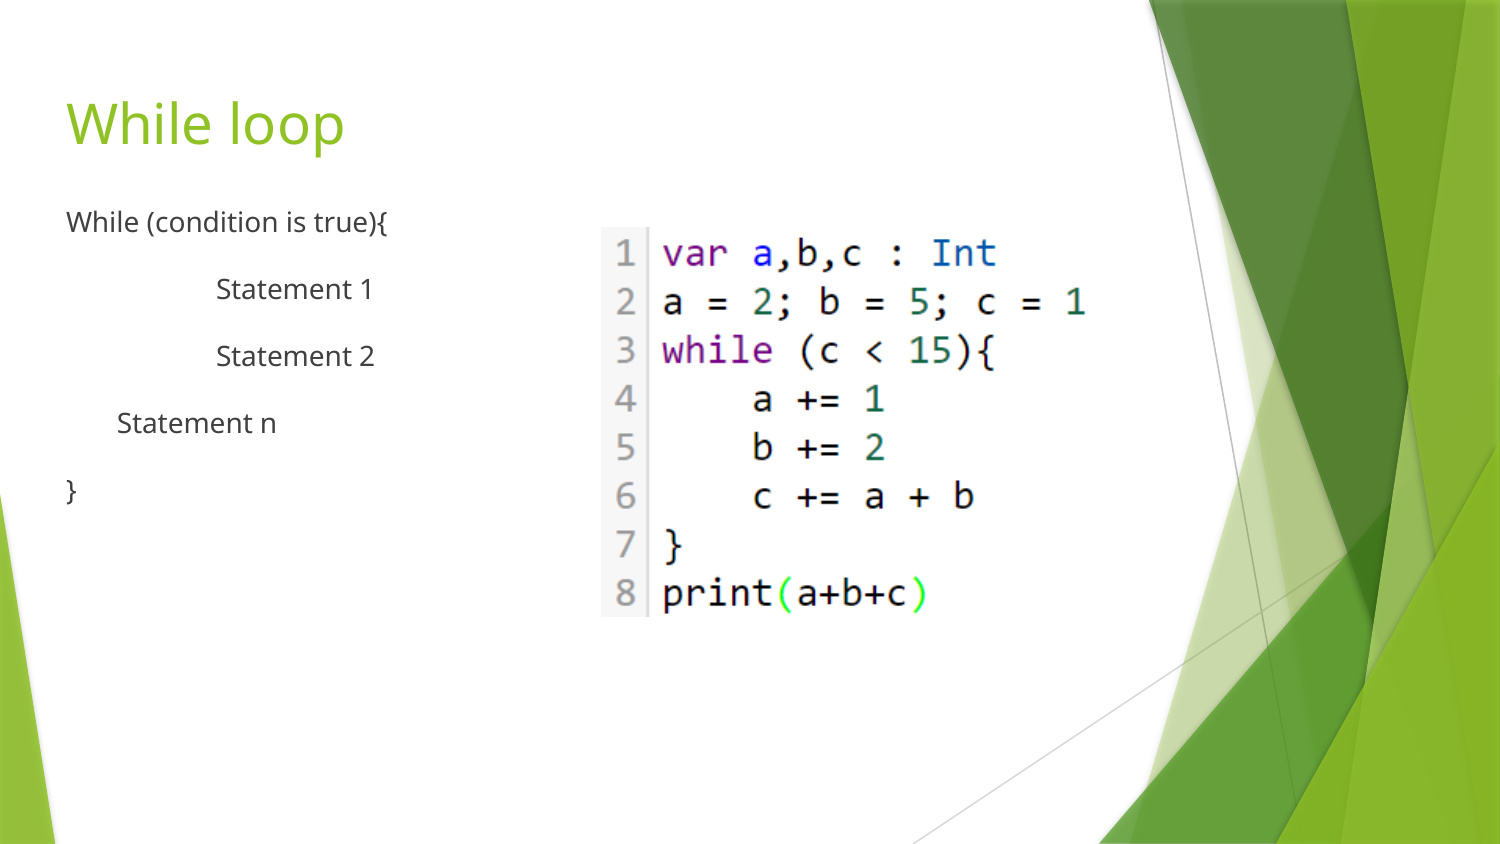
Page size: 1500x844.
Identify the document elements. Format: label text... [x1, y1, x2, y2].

title While loop [51, 72, 1449, 167]
list While (condition is true){ Statement 1 Statement 2 Statement n } [51, 189, 1449, 750]
picture [601, 226, 1164, 617]
